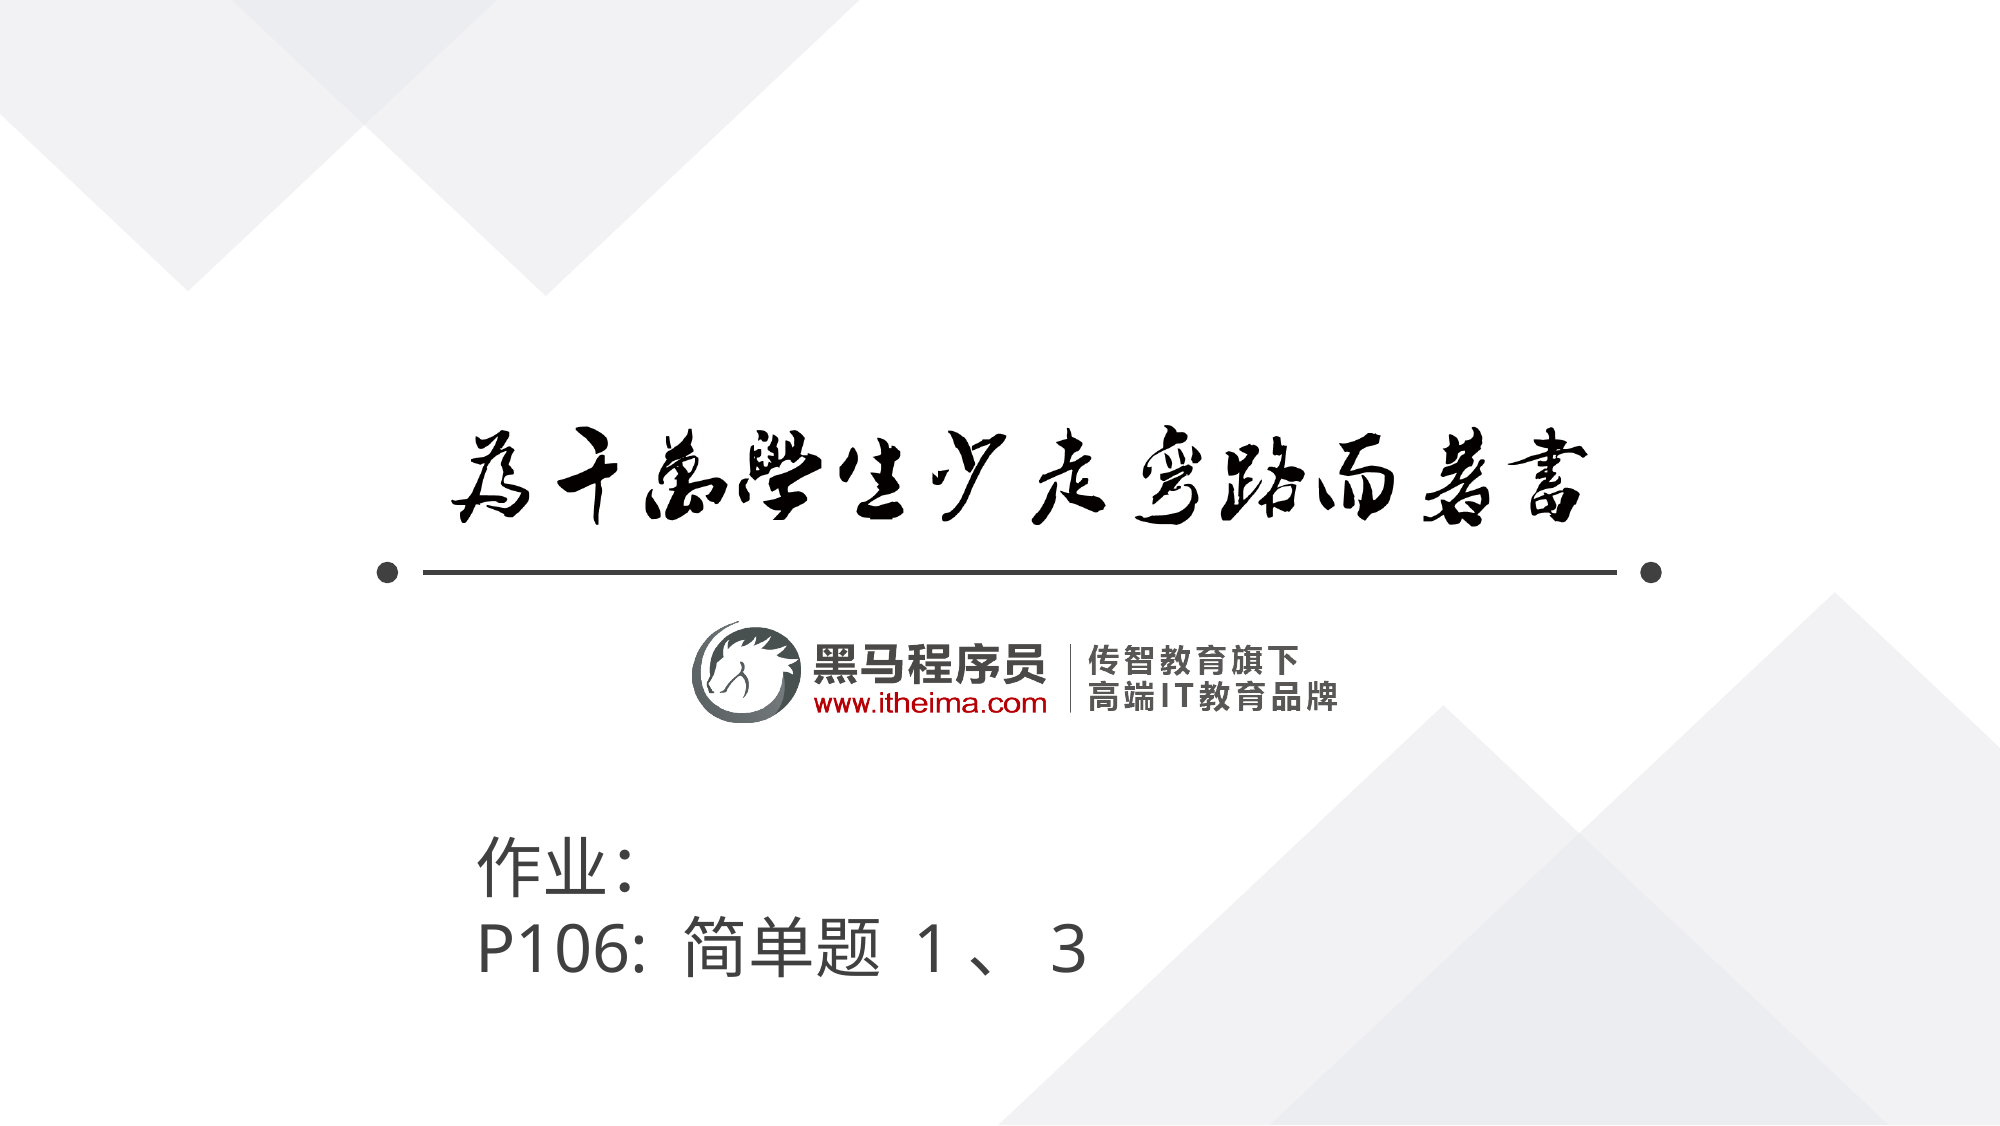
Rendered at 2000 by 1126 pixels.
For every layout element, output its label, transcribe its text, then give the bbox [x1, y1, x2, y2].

picture [406, 411, 1642, 723]
text_box 作业： P106: 简单题 1、3 [460, 817, 1128, 993]
